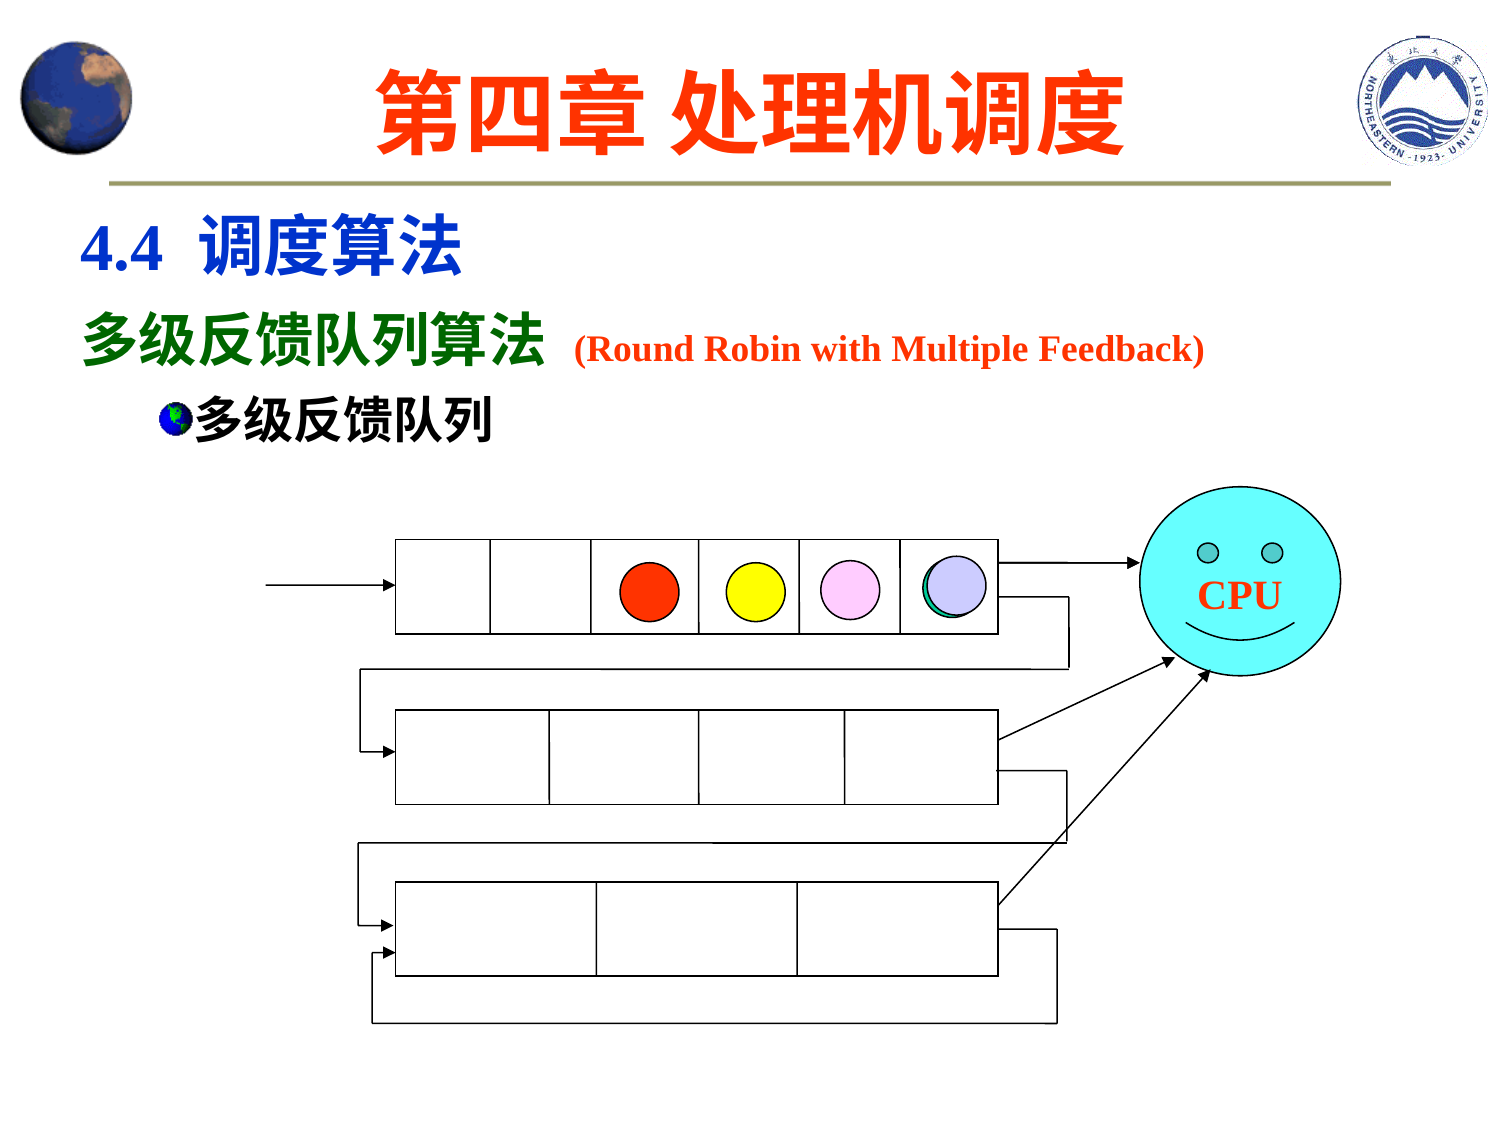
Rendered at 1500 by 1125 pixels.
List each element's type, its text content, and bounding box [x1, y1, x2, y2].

text_box [395, 881, 596, 929]
text_box [360, 745, 396, 759]
text_box [998, 656, 1176, 741]
text_box [999, 556, 1140, 569]
text_box CPU [1139, 486, 1341, 676]
picture [158, 401, 194, 437]
text_box [550, 710, 698, 805]
list 4.4 调度算法 多级反馈队列算法 (Round Robin with Multiple Feedback) 多级反馈队列 [65, 188, 1441, 452]
picture [1352, 33, 1490, 171]
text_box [395, 539, 999, 634]
text_box [265, 578, 395, 592]
text_box [998, 669, 1211, 906]
text_box [798, 881, 999, 929]
text_box [845, 710, 999, 805]
text_box [699, 710, 844, 805]
picture [109, 175, 1391, 188]
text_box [372, 929, 1057, 1024]
text_box [597, 881, 797, 929]
picture [0, 37, 138, 161]
text_box [395, 710, 549, 805]
text_box [358, 919, 394, 929]
title 第四章 处理机调度 [112, 42, 1388, 180]
